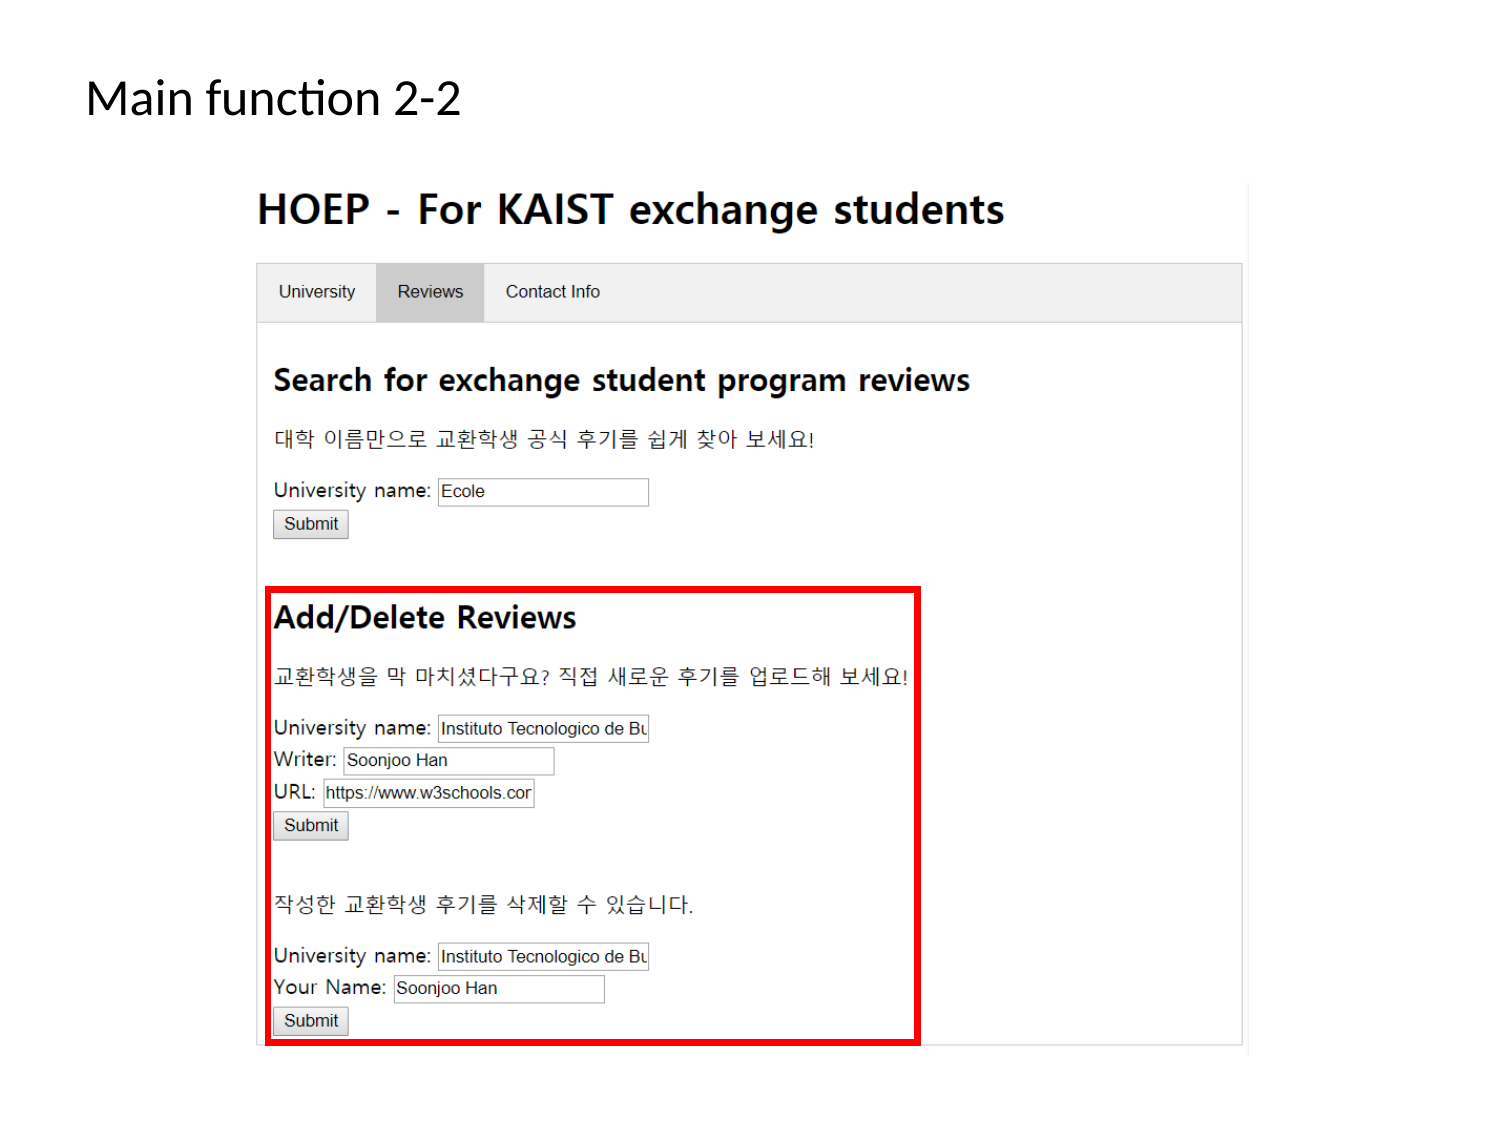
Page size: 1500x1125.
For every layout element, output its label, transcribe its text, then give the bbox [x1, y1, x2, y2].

picture [251, 182, 1249, 1056]
text_box Main function 2-2 [70, 55, 477, 134]
